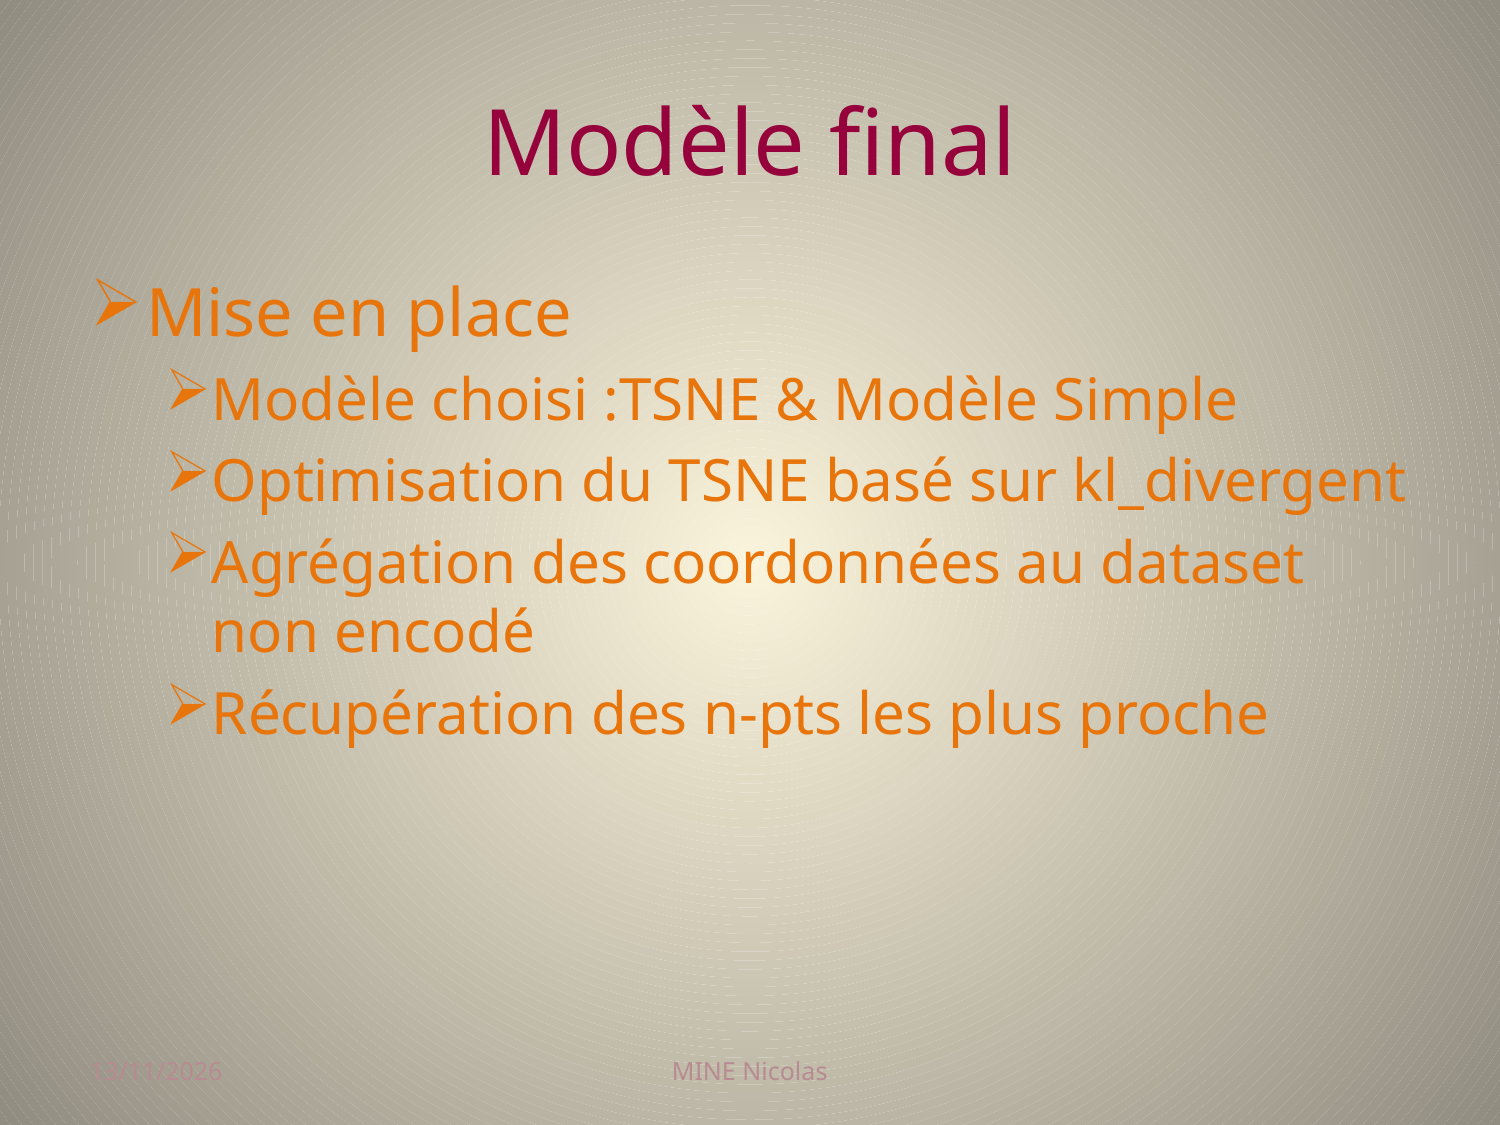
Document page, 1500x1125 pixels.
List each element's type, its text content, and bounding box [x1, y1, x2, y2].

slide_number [75, 1042, 425, 1103]
title Modèle final [75, 45, 1425, 233]
list Mise en place Modèle choisi :TSNE & Modèle Simple Optimisation du TSNE basé sur kl_divergent Agrégation des coordonnées au dataset non encodé Récupération des n-pts les plus proche [75, 262, 1425, 1005]
footer MINE Nicolas [512, 1042, 988, 1103]
